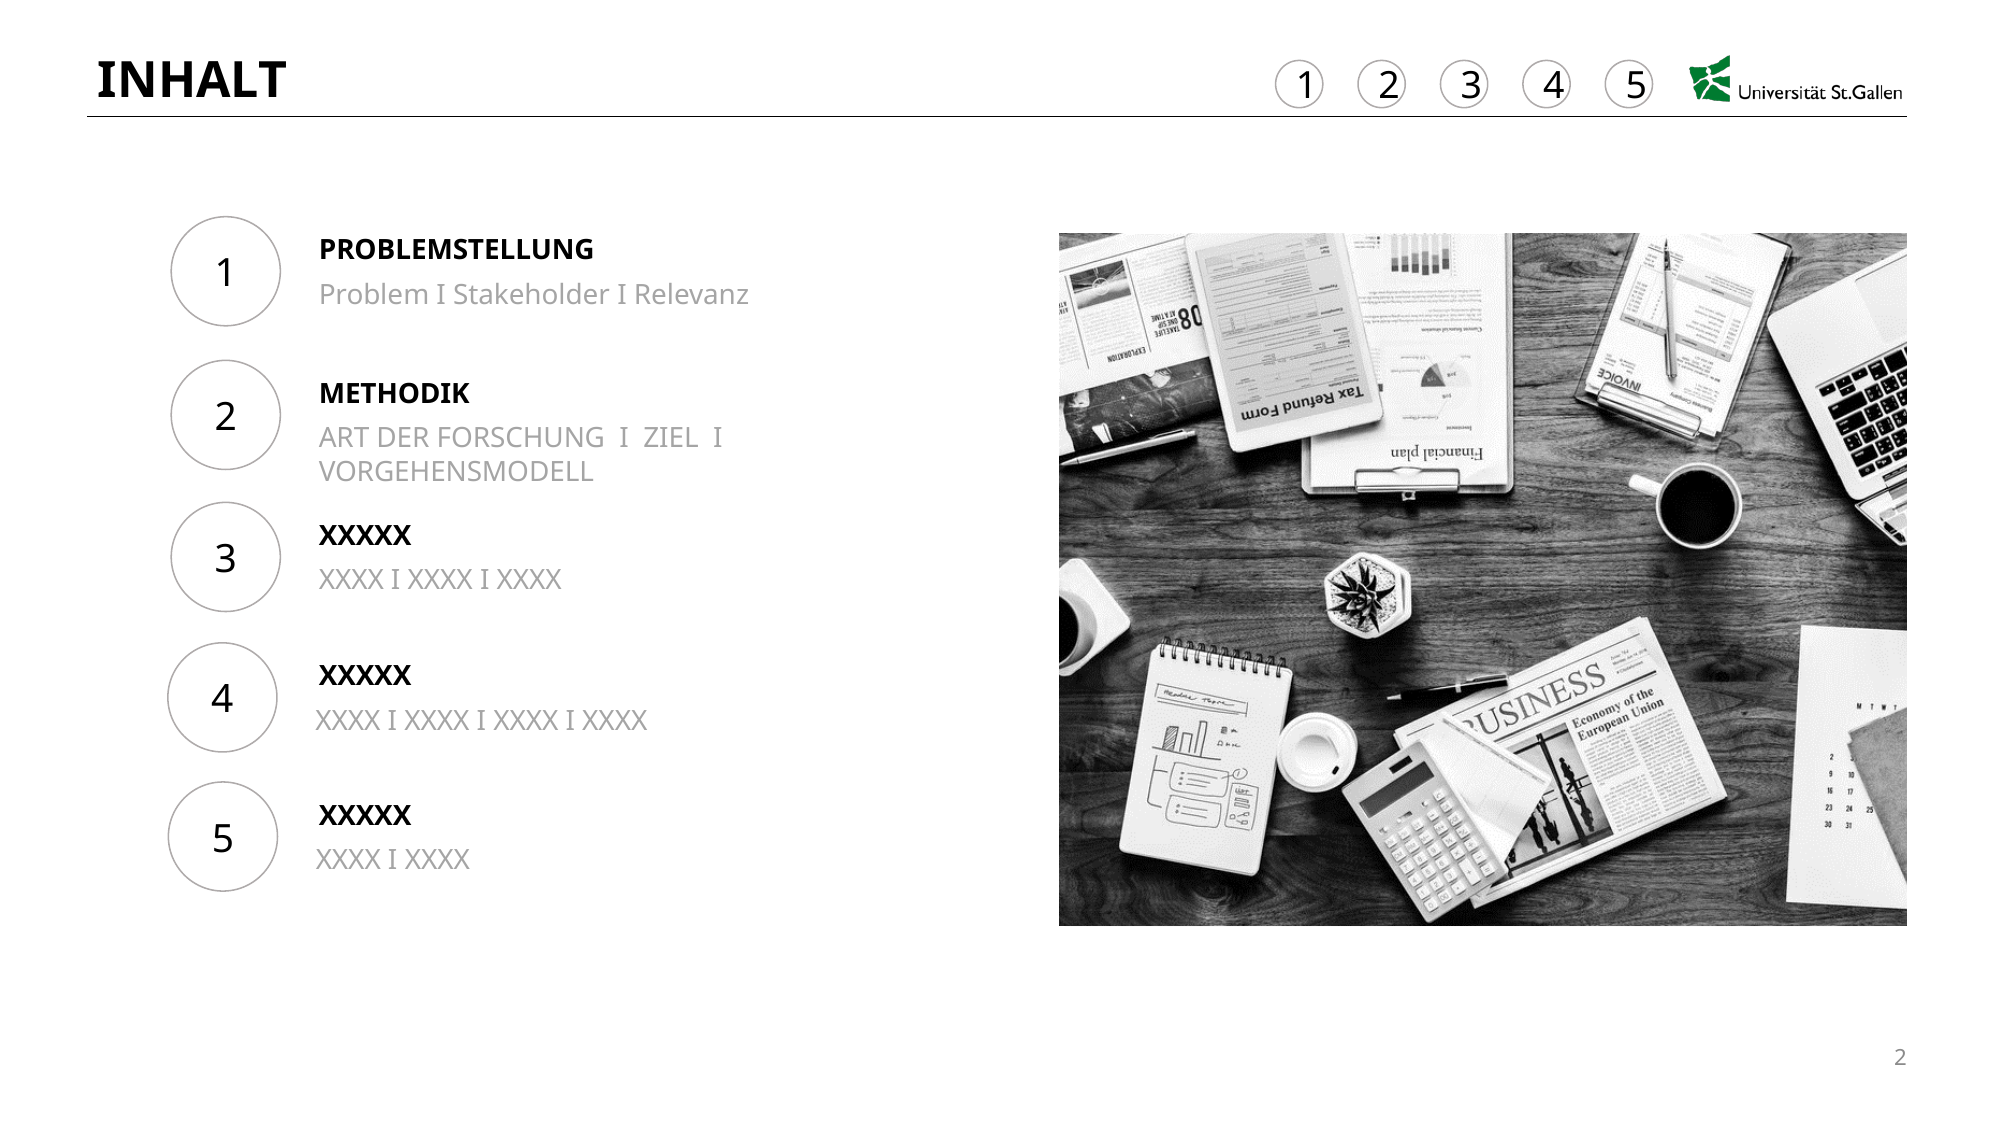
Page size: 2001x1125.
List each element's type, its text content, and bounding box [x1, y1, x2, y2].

text_box 5 [1605, 60, 1653, 108]
slide_number 2 [1643, 1033, 1907, 1094]
text_box 4 [167, 642, 277, 752]
text_box METHODIK [298, 365, 860, 422]
text_box XXXX I XXXX [295, 831, 998, 920]
text_box 1 [171, 216, 281, 326]
picture [1689, 55, 1902, 102]
text_box XXXXX [298, 507, 860, 564]
text_box ART DER FORSCHUNG I ZIEL I VORGEHENSMODELL [298, 409, 1000, 498]
text_box 4 [1522, 60, 1571, 108]
text_box XXXXX [298, 787, 860, 843]
text_box Problem I Stakeholder I Relevanz [298, 266, 1000, 354]
text_box 3 [171, 502, 281, 612]
text_box 2 [171, 360, 281, 470]
title INHALT [97, 38, 1643, 117]
text_box XXXX I XXXX I XXXX I XXXX [295, 692, 997, 780]
text_box XXXX I XXXX I XXXX [298, 551, 1000, 640]
text_box 5 [168, 781, 278, 892]
text_box PROBLEMSTELLUNG [298, 221, 860, 278]
picture [1059, 233, 1907, 926]
text_box 3 [1440, 60, 1488, 108]
text_box XXXXX [298, 648, 860, 704]
text_box 2 [1358, 60, 1406, 108]
text_box 1 [1275, 60, 1323, 108]
